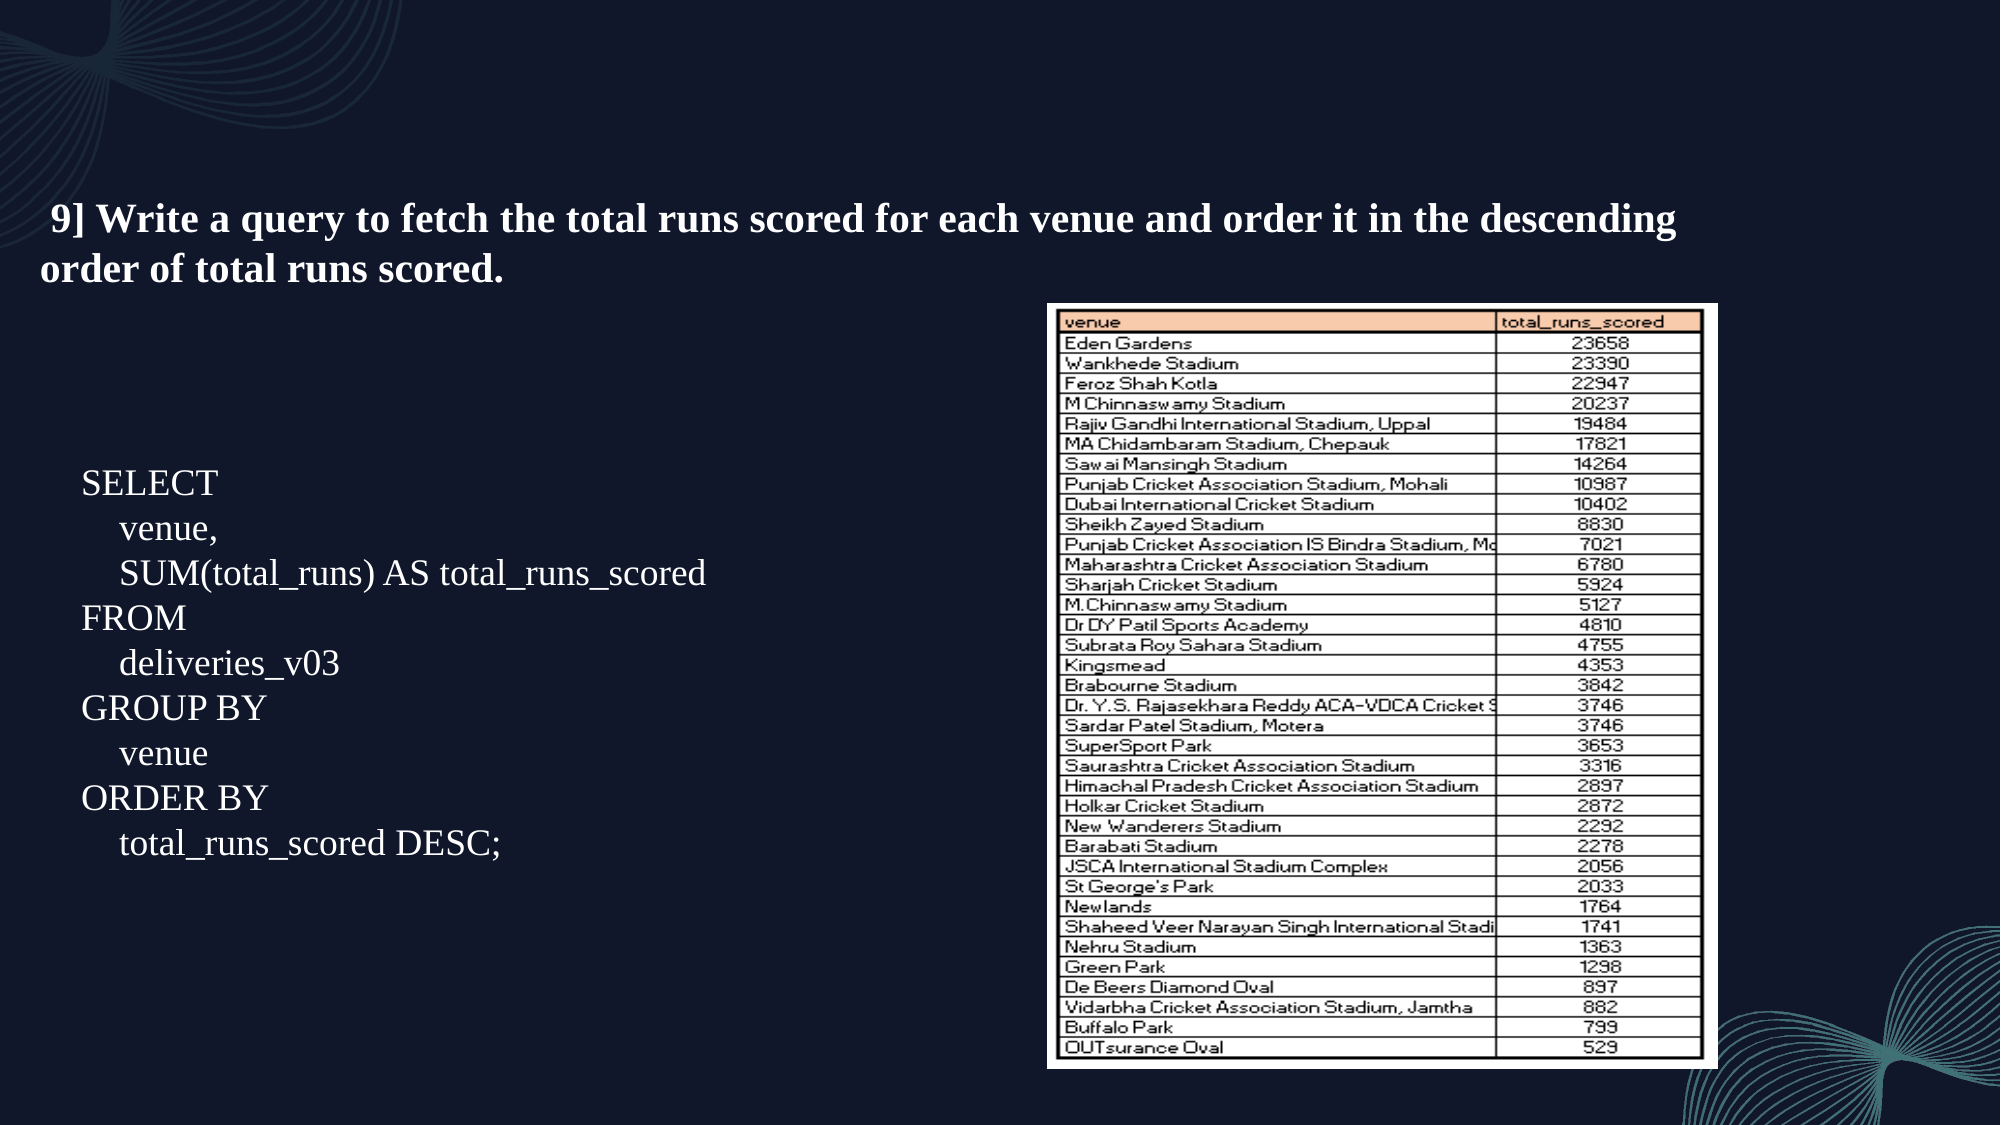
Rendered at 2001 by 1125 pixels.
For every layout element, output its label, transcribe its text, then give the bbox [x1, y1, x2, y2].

picture [1047, 303, 1718, 1069]
text_box SELECT venue, SUM(total_runs) AS total_runs_scored FROM deliveries_v03 GROUP BY venue ORDER BY total_runs_scored DESC; [66, 450, 1031, 871]
title 9] Write a query to fetch the total runs scored for each venue and order it in the descending order of total runs scored. [25, 131, 1975, 351]
